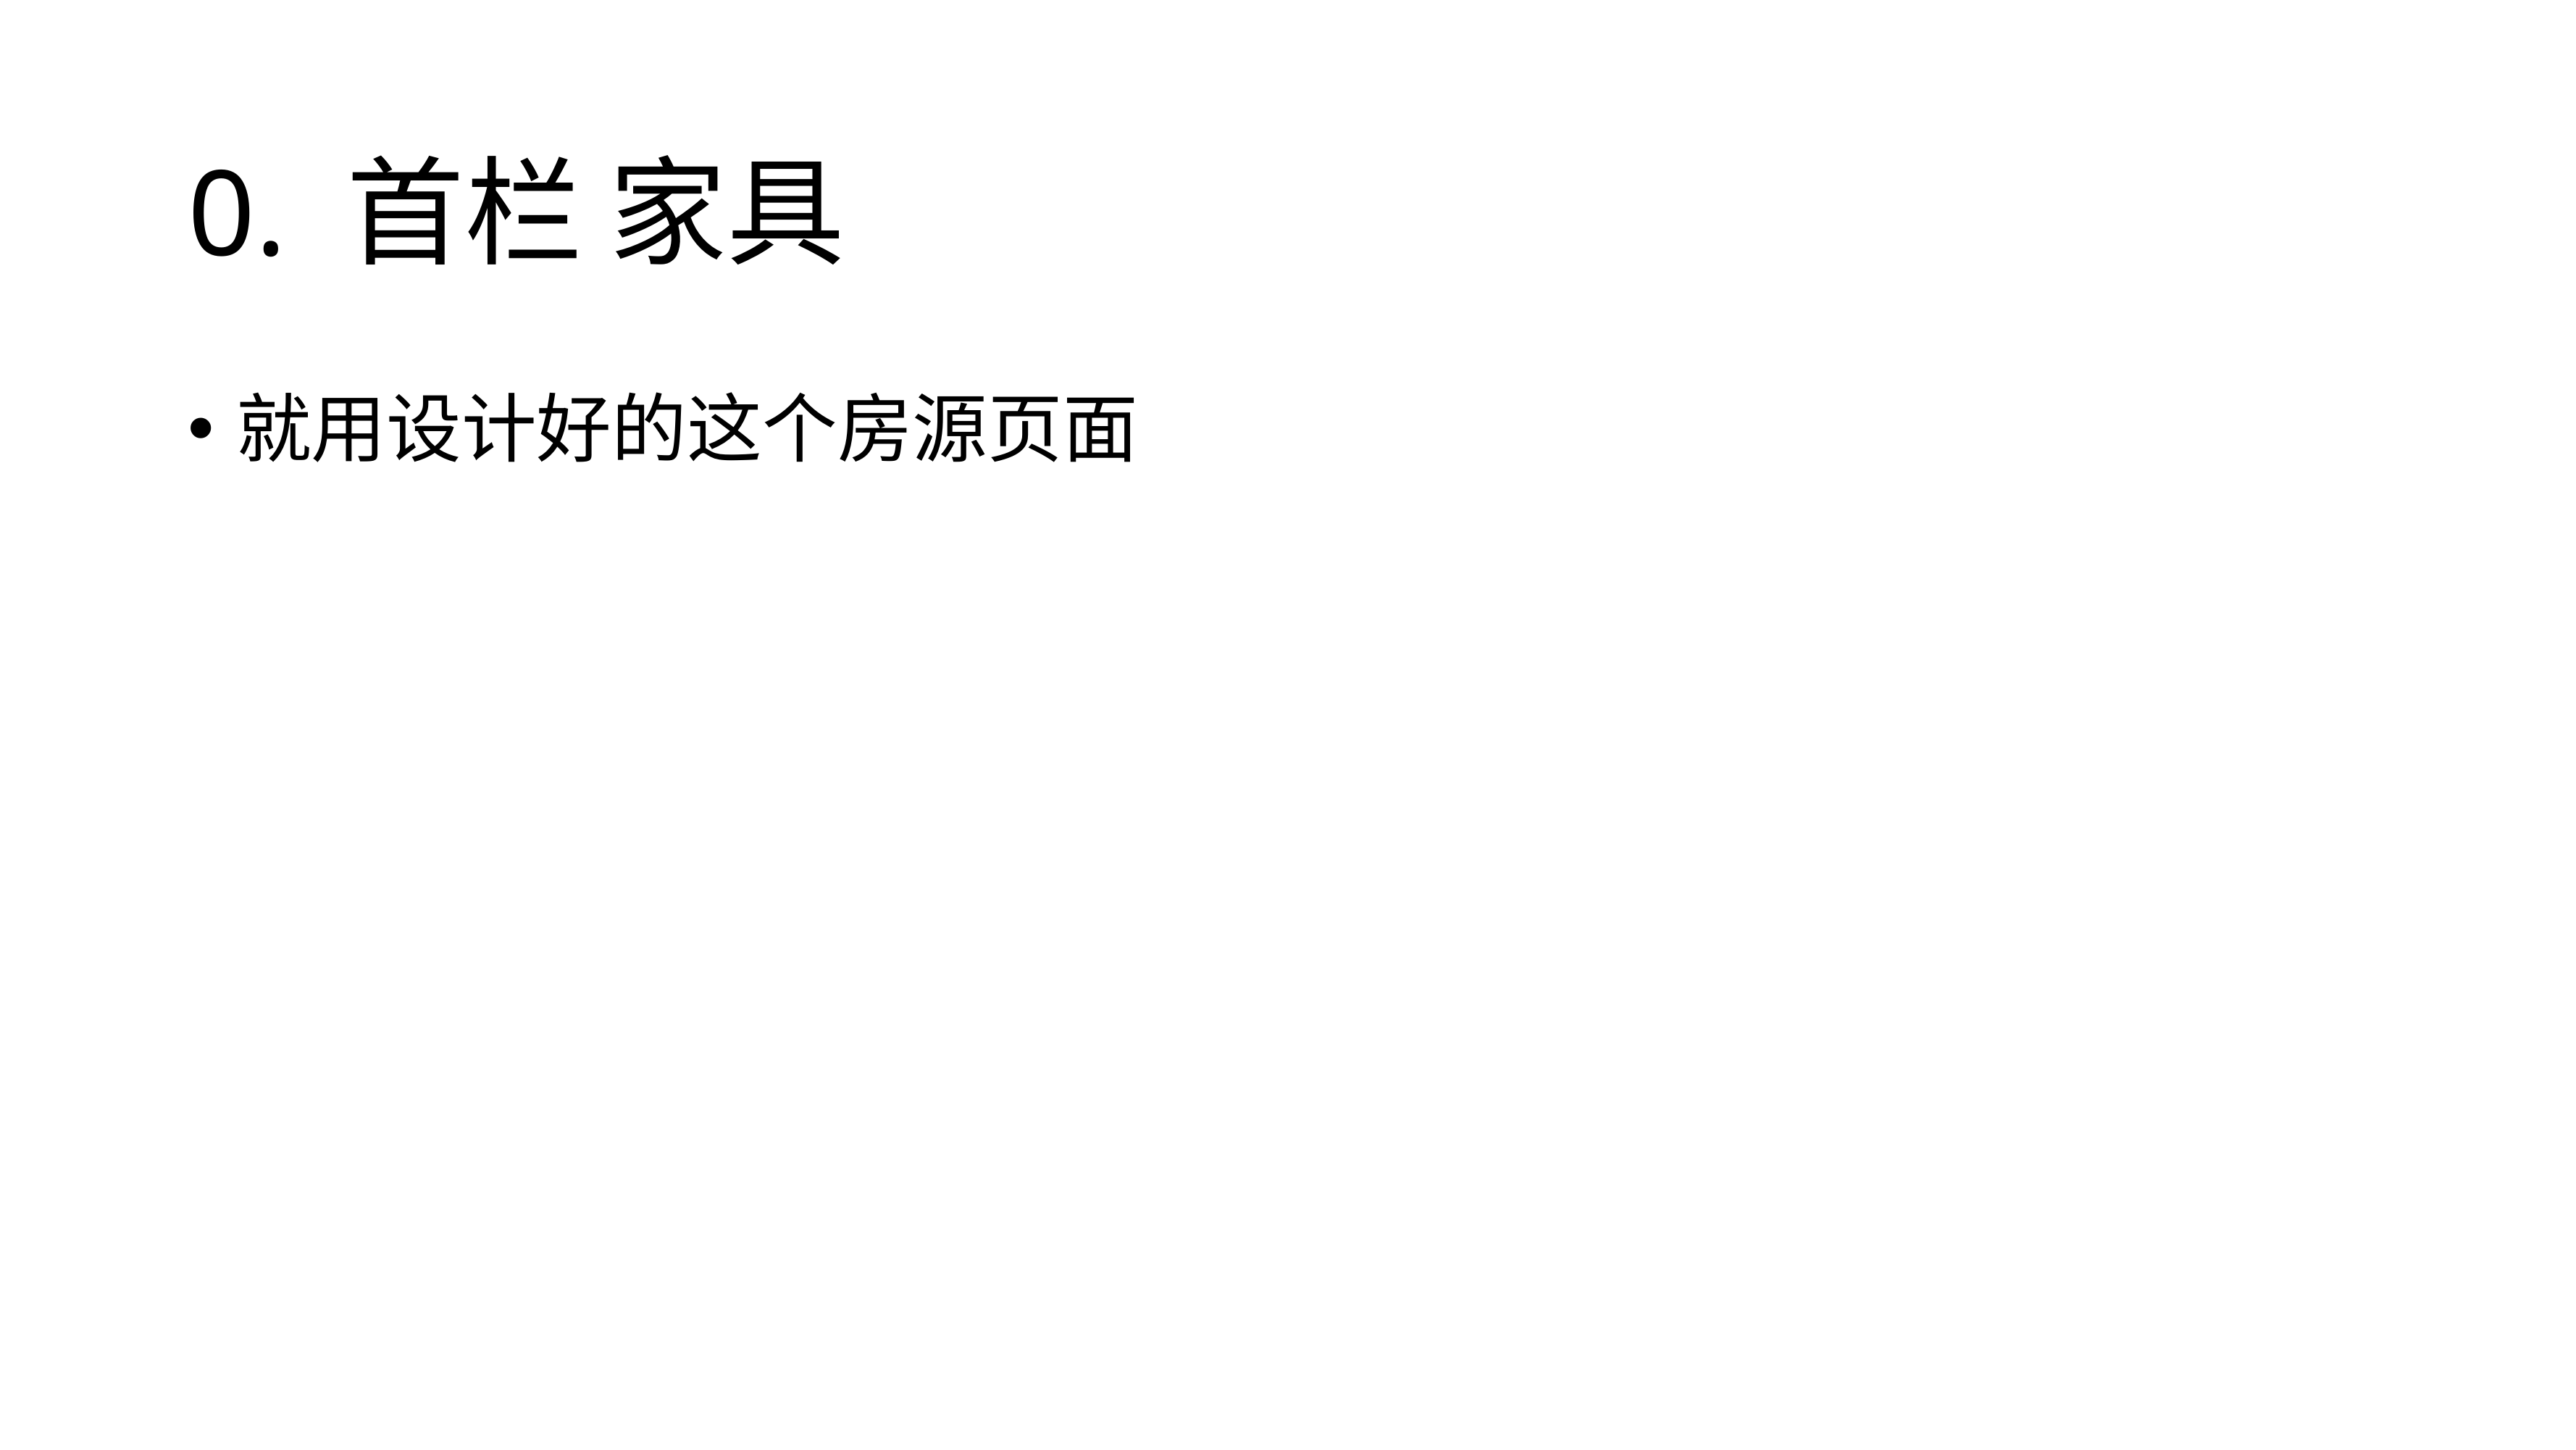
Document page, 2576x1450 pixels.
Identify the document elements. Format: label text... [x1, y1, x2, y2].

title 0. 首栏 家具 [177, 77, 2399, 357]
list 就用设计好的这个房源页面 [177, 386, 2399, 1306]
